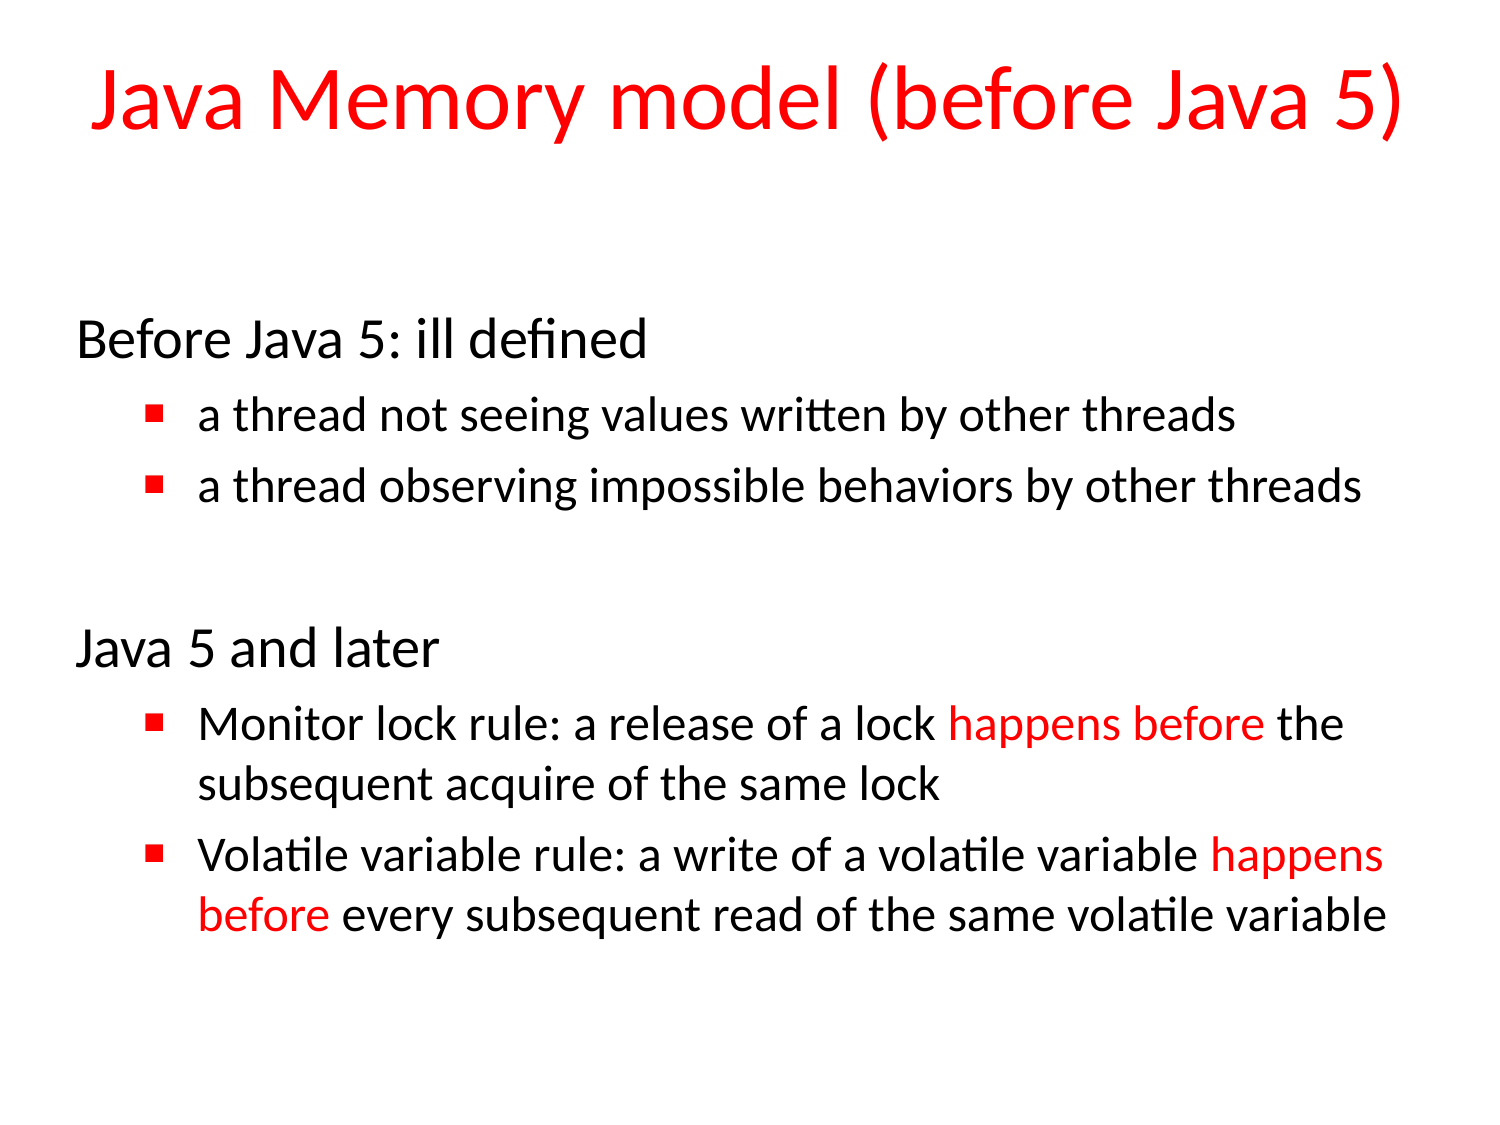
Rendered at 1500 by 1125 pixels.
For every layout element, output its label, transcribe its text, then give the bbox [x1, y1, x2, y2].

title Java Memory model (before Java 5) [0, 0, 1499, 187]
picture [141, 471, 163, 493]
picture [141, 840, 163, 862]
picture [141, 400, 163, 422]
list Before Java 5: ill defined a thread not seeing values written by other threads a thread observing impossible behaviors by other threads Java 5 and later Monitor lock rule: a release of a lock happens before the subsequent acquire of the same lock Volatile variable rule: a write of a volatile variable happens before every subsequent read of the same volatile variable [0, 299, 1499, 976]
picture [141, 709, 163, 731]
